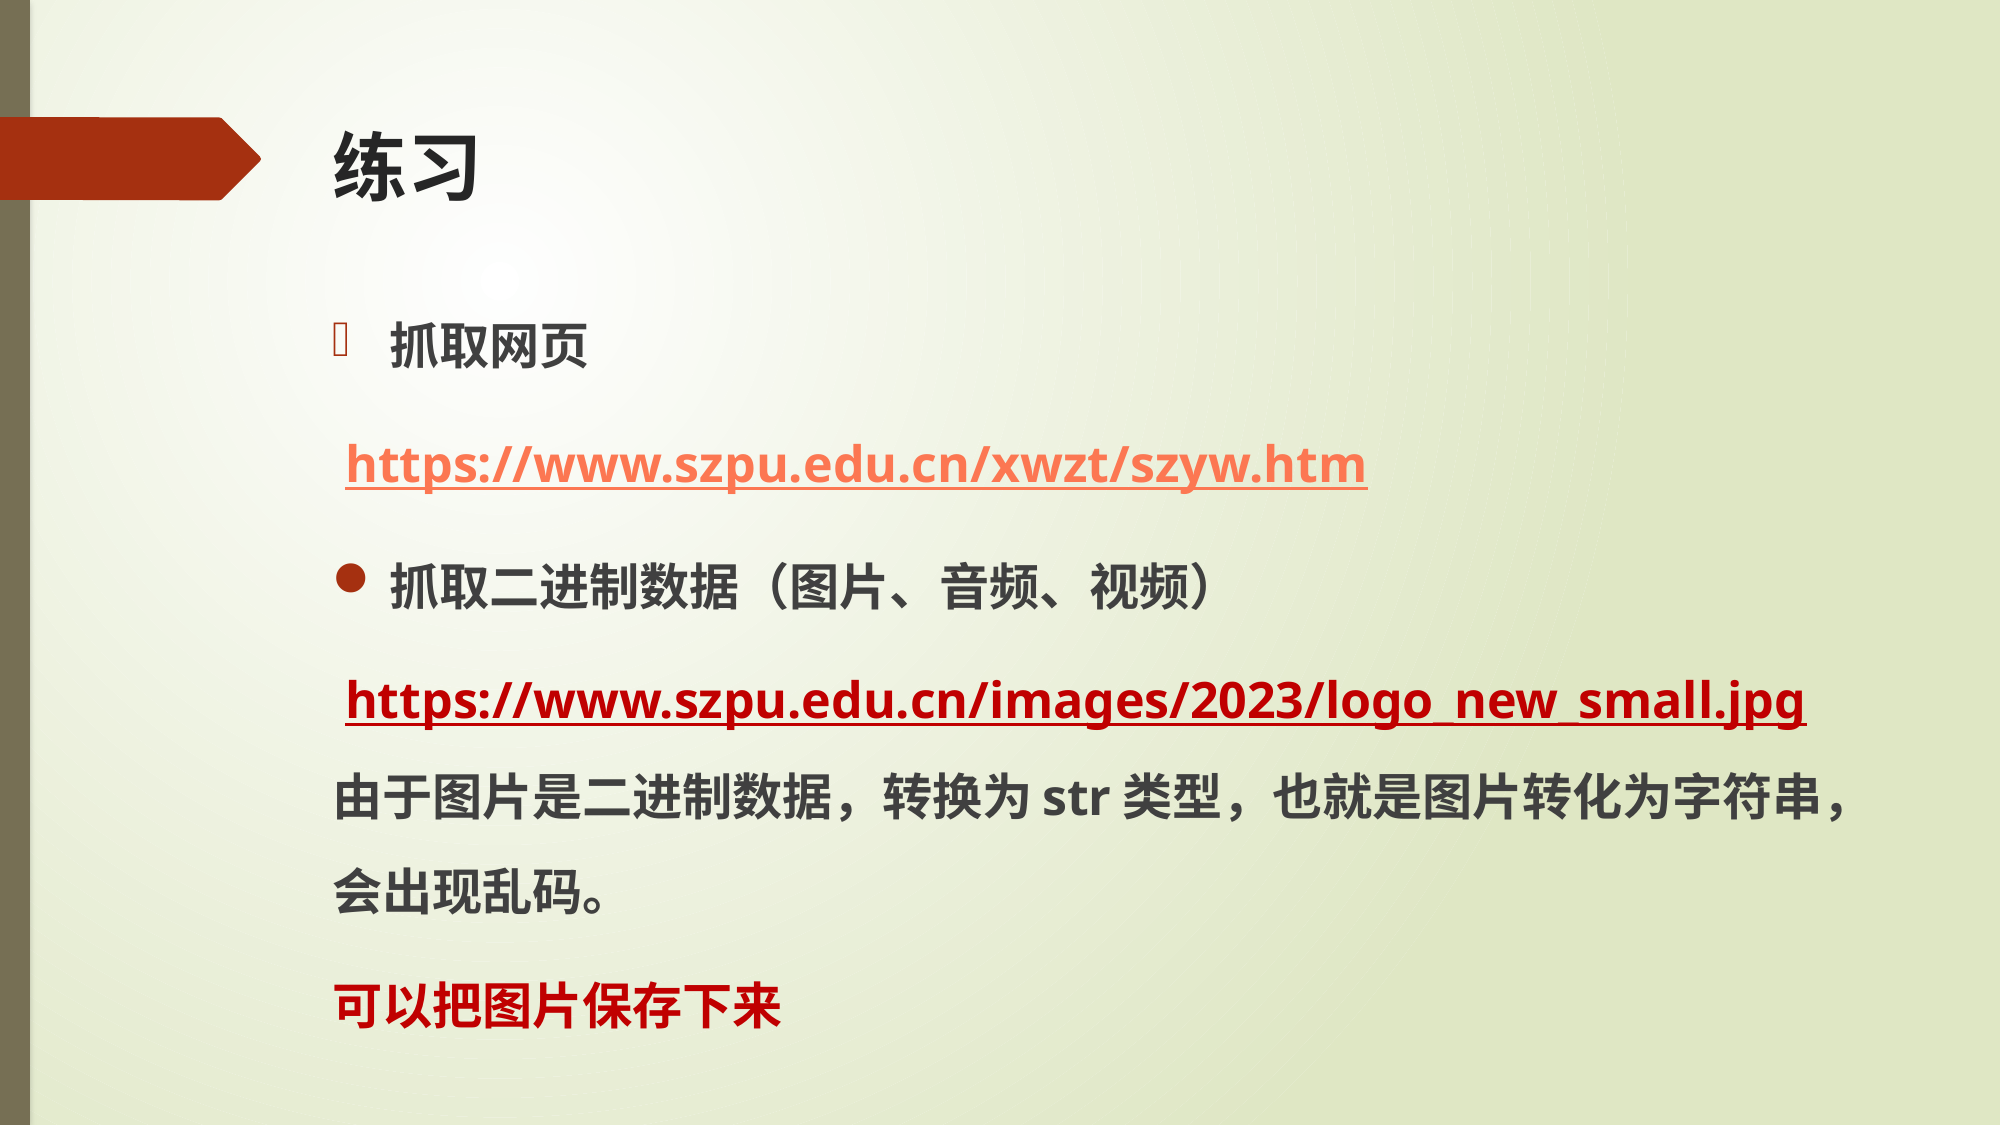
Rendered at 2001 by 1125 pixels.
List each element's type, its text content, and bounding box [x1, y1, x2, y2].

list 抓取网页 https://www.szpu.edu.cn/xwzt/szyw.htm 抓取二进制数据（图片、音频、视频） https://www.szpu.edu.cn/images/2023/logo_new_small.jpg由于图片是二进制数据，转换为str类型，也就是图片转化为字符串，会出现乱码。 可以把图片保存下来 [317, 270, 1870, 1043]
title 练习 [317, 112, 1039, 228]
